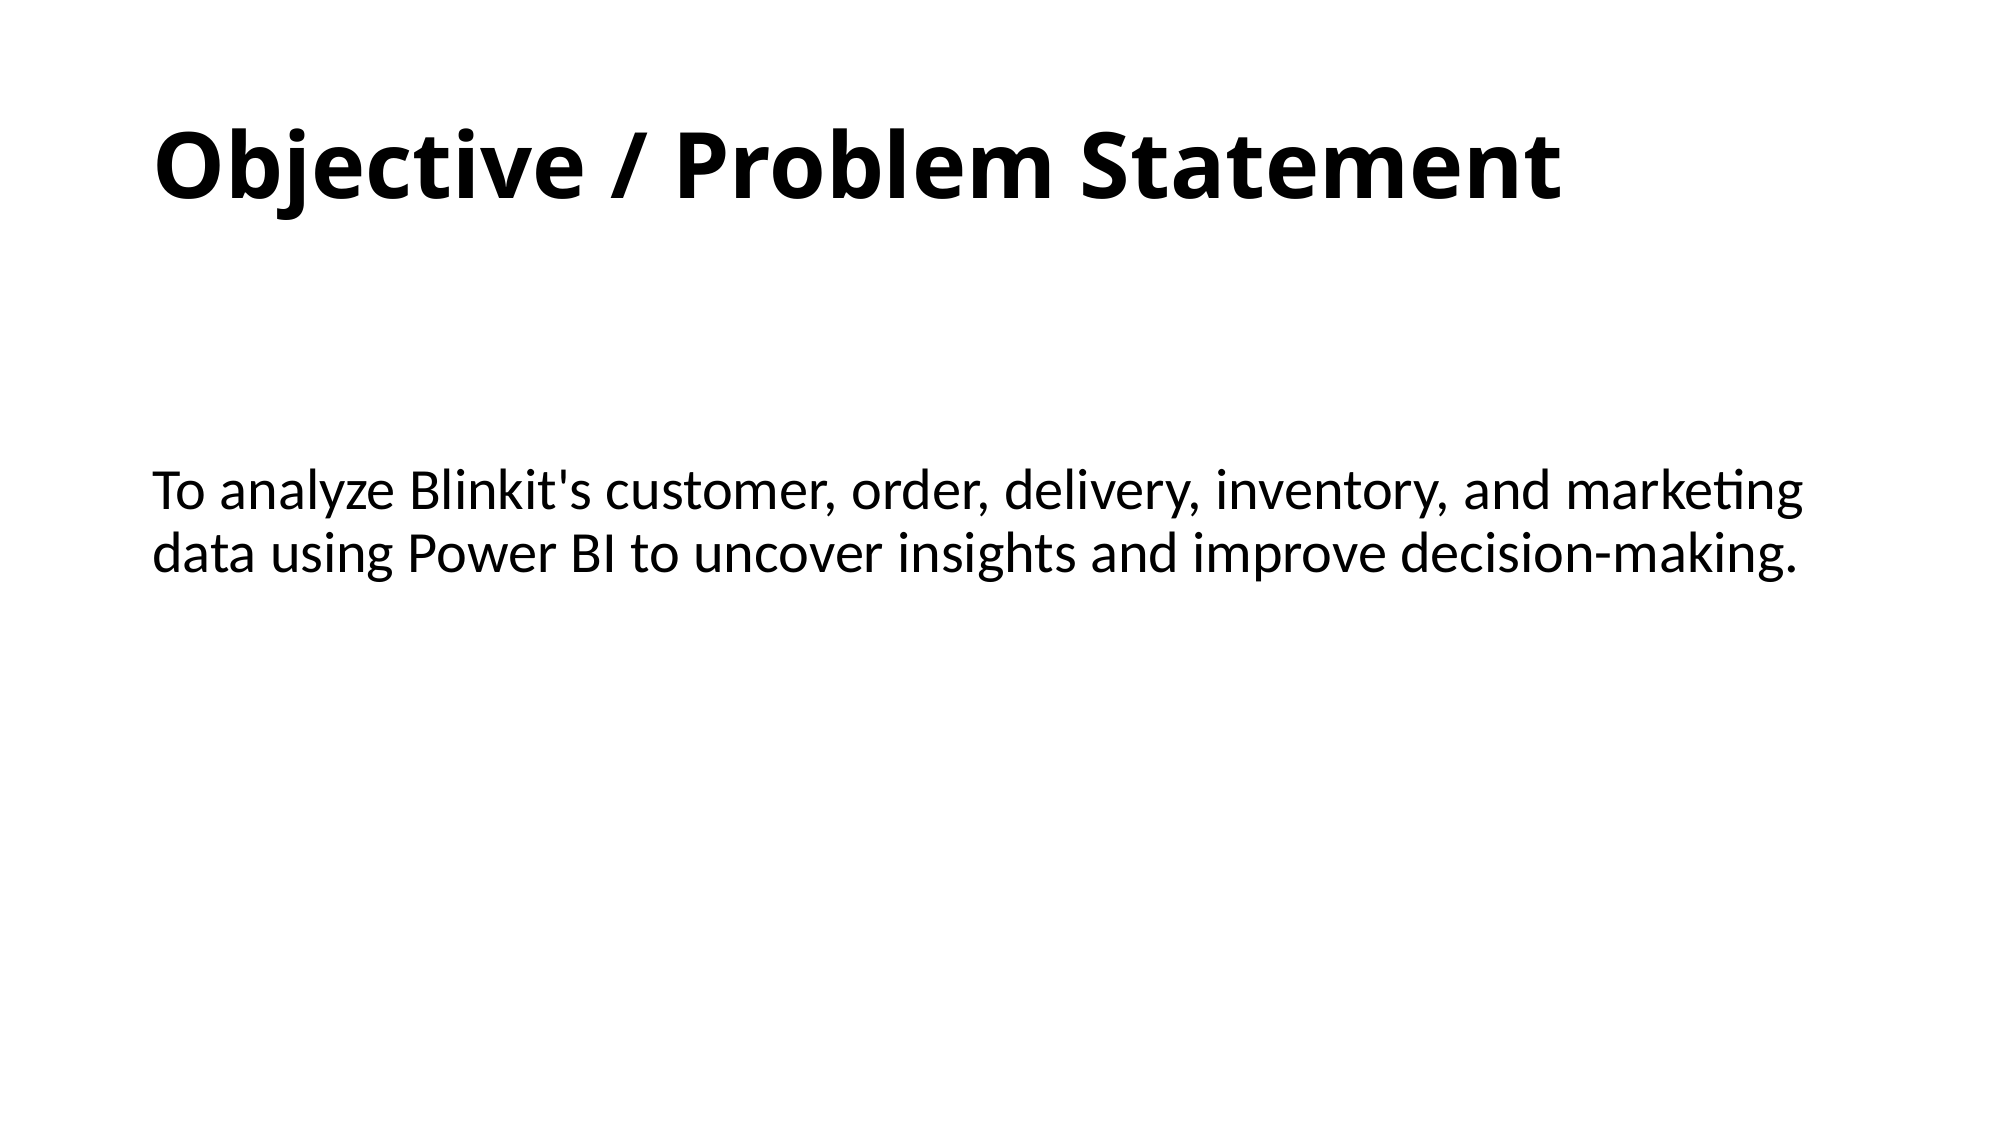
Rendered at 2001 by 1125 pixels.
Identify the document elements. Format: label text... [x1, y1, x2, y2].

list To analyze Blinkit's customer, order, delivery, inventory, and marketing data using Power BI to uncover insights and improve decision-making. [137, 277, 1863, 866]
title Objective / Problem Statement [137, 59, 1863, 277]
